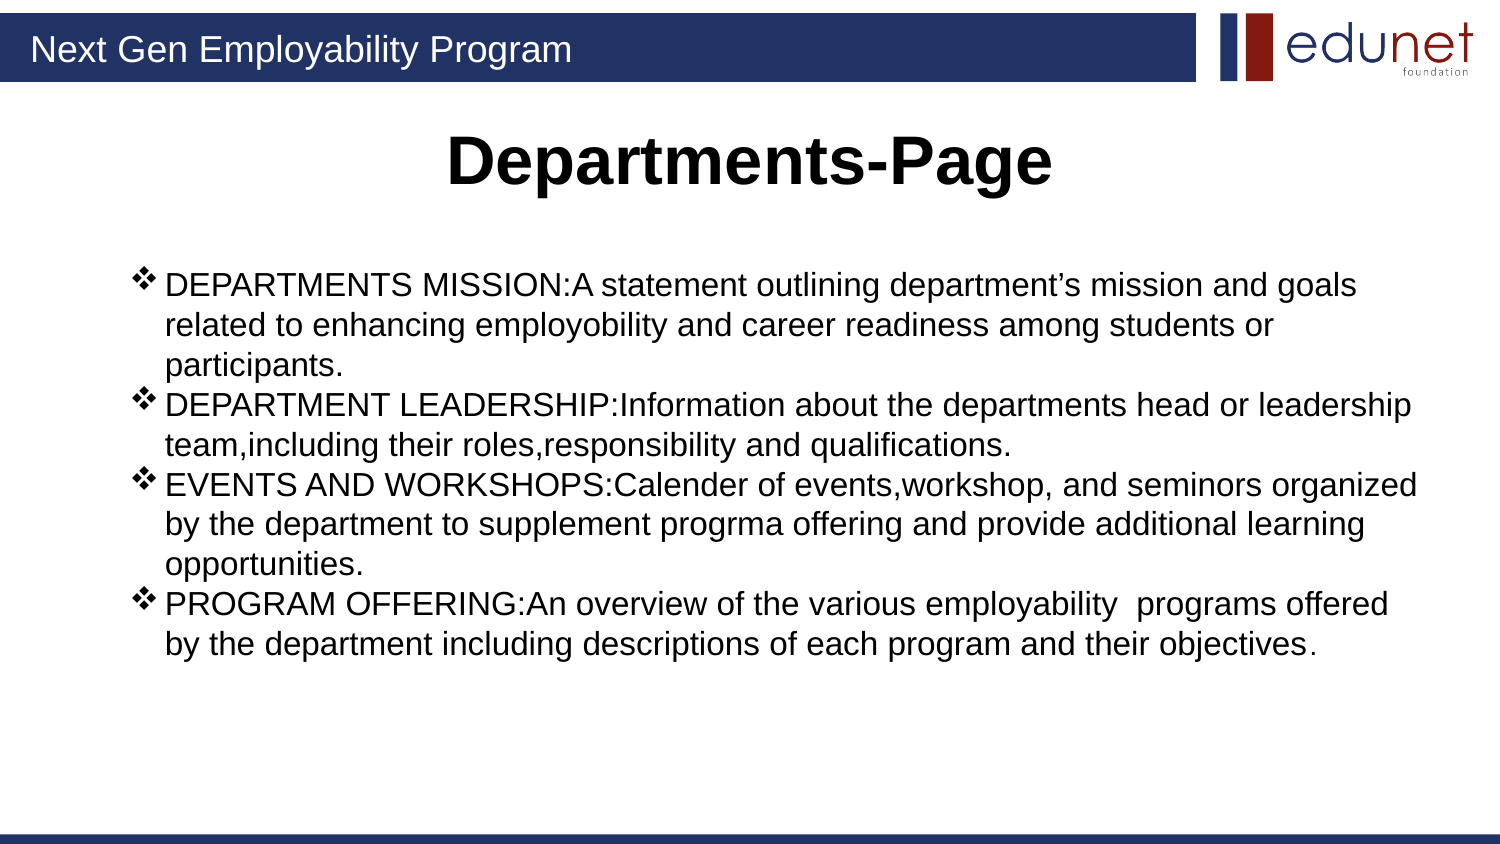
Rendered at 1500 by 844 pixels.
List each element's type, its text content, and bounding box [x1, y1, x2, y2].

picture [1279, 14, 1482, 83]
title Departments-Page [102, 105, 1398, 209]
text_box DEPARTMENTS MISSION:A statement outlining department’s mission and goals related to enhancing employobility and career readiness among students or participants. DEPARTMENT LEADERSHIP:Information about the departments head or leadership team,including their roles,responsibility and qualifications. EVENTS AND WORKSHOPS:Calender of events,workshop, and seminors organized by the department to supplement progrma offering and provide additional learning opportunities. PROGRAM OFFERING:An overview of the various employability programs offered by the department including descriptions of each program and their objectives. [114, 255, 1447, 670]
